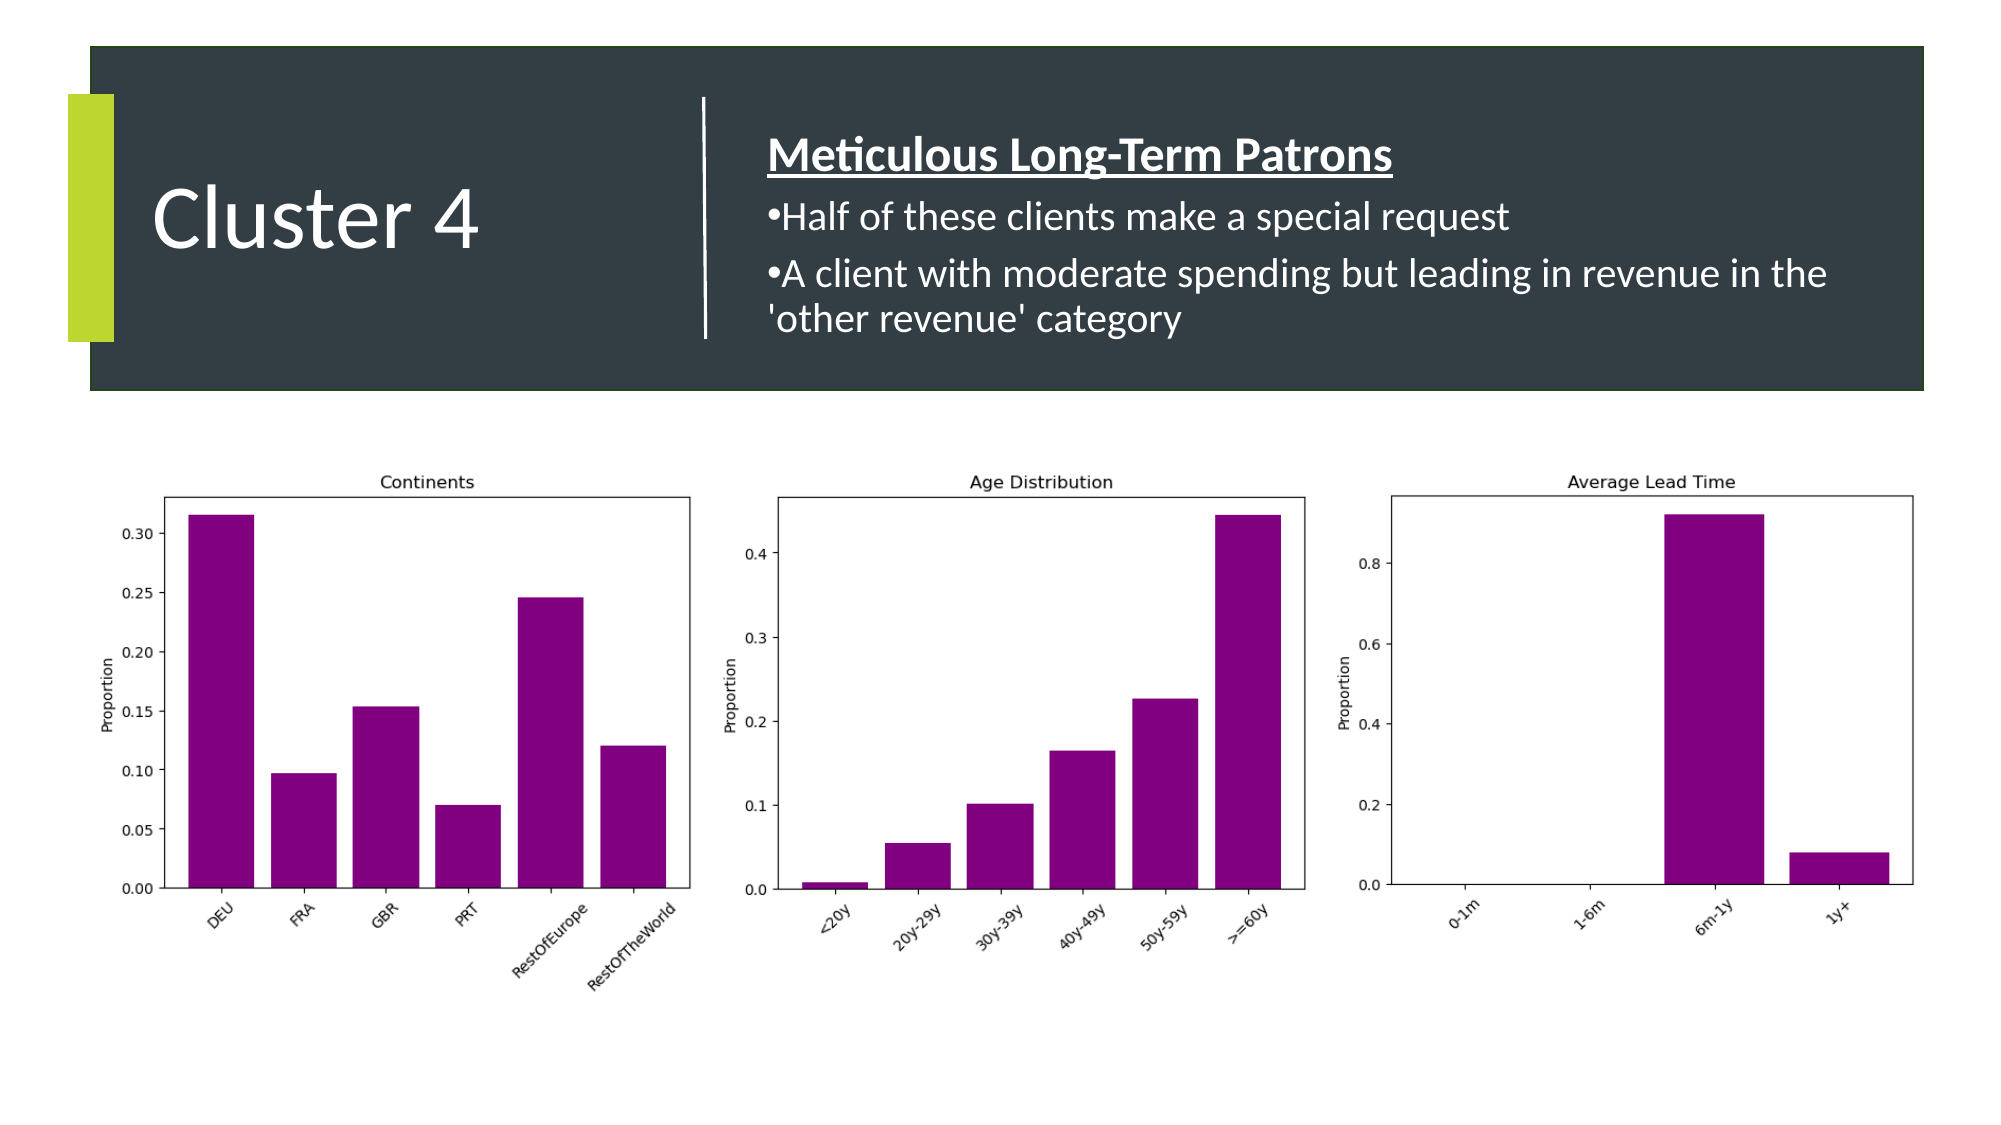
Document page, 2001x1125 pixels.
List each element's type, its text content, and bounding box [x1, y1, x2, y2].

picture [1327, 465, 1923, 948]
text_box Cluster 4 [138, 83, 680, 354]
text_box [90, 46, 1924, 50]
picture [90, 465, 700, 1003]
text_box Meticulous Long-Term Patrons Half of these clients make a special request A client with moderate spending but leading in revenue in the 'other revenue' category [752, 99, 1877, 370]
picture [713, 465, 1315, 963]
picture [68, 94, 114, 342]
text_box [90, 50, 1924, 395]
